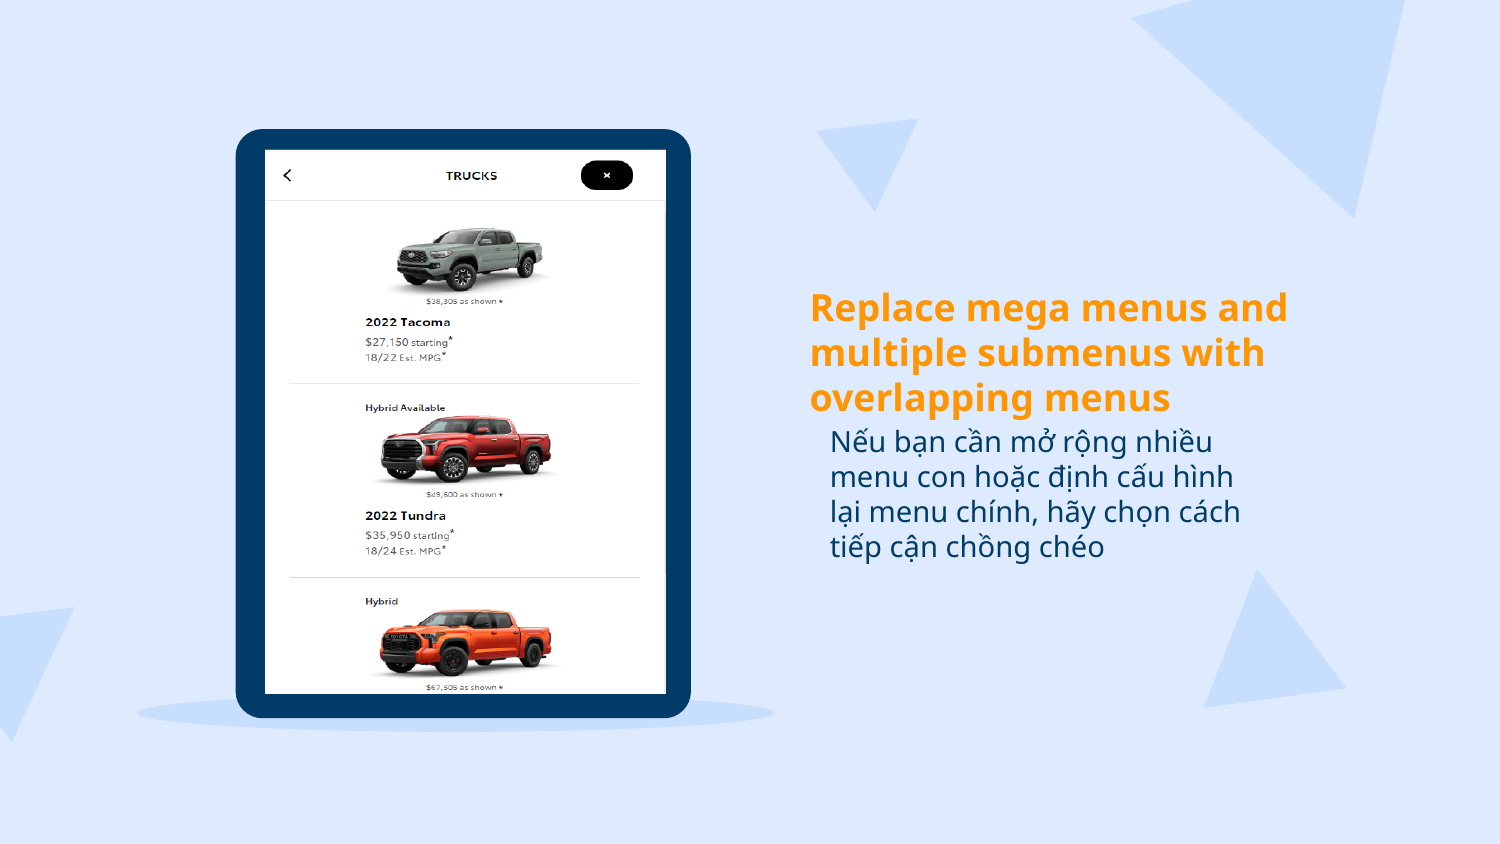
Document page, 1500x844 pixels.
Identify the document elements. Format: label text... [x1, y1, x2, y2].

subtitle Nếu bạn cần mở rộng nhiều menu con hoặc định cấu hình lại menu chính, hãy chọn cách tiếp cận chồng chéo [814, 408, 1288, 548]
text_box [137, 128, 775, 733]
title Replace mega menus and multiple submenus with overlapping menus [794, 268, 1346, 409]
picture [265, 149, 666, 695]
